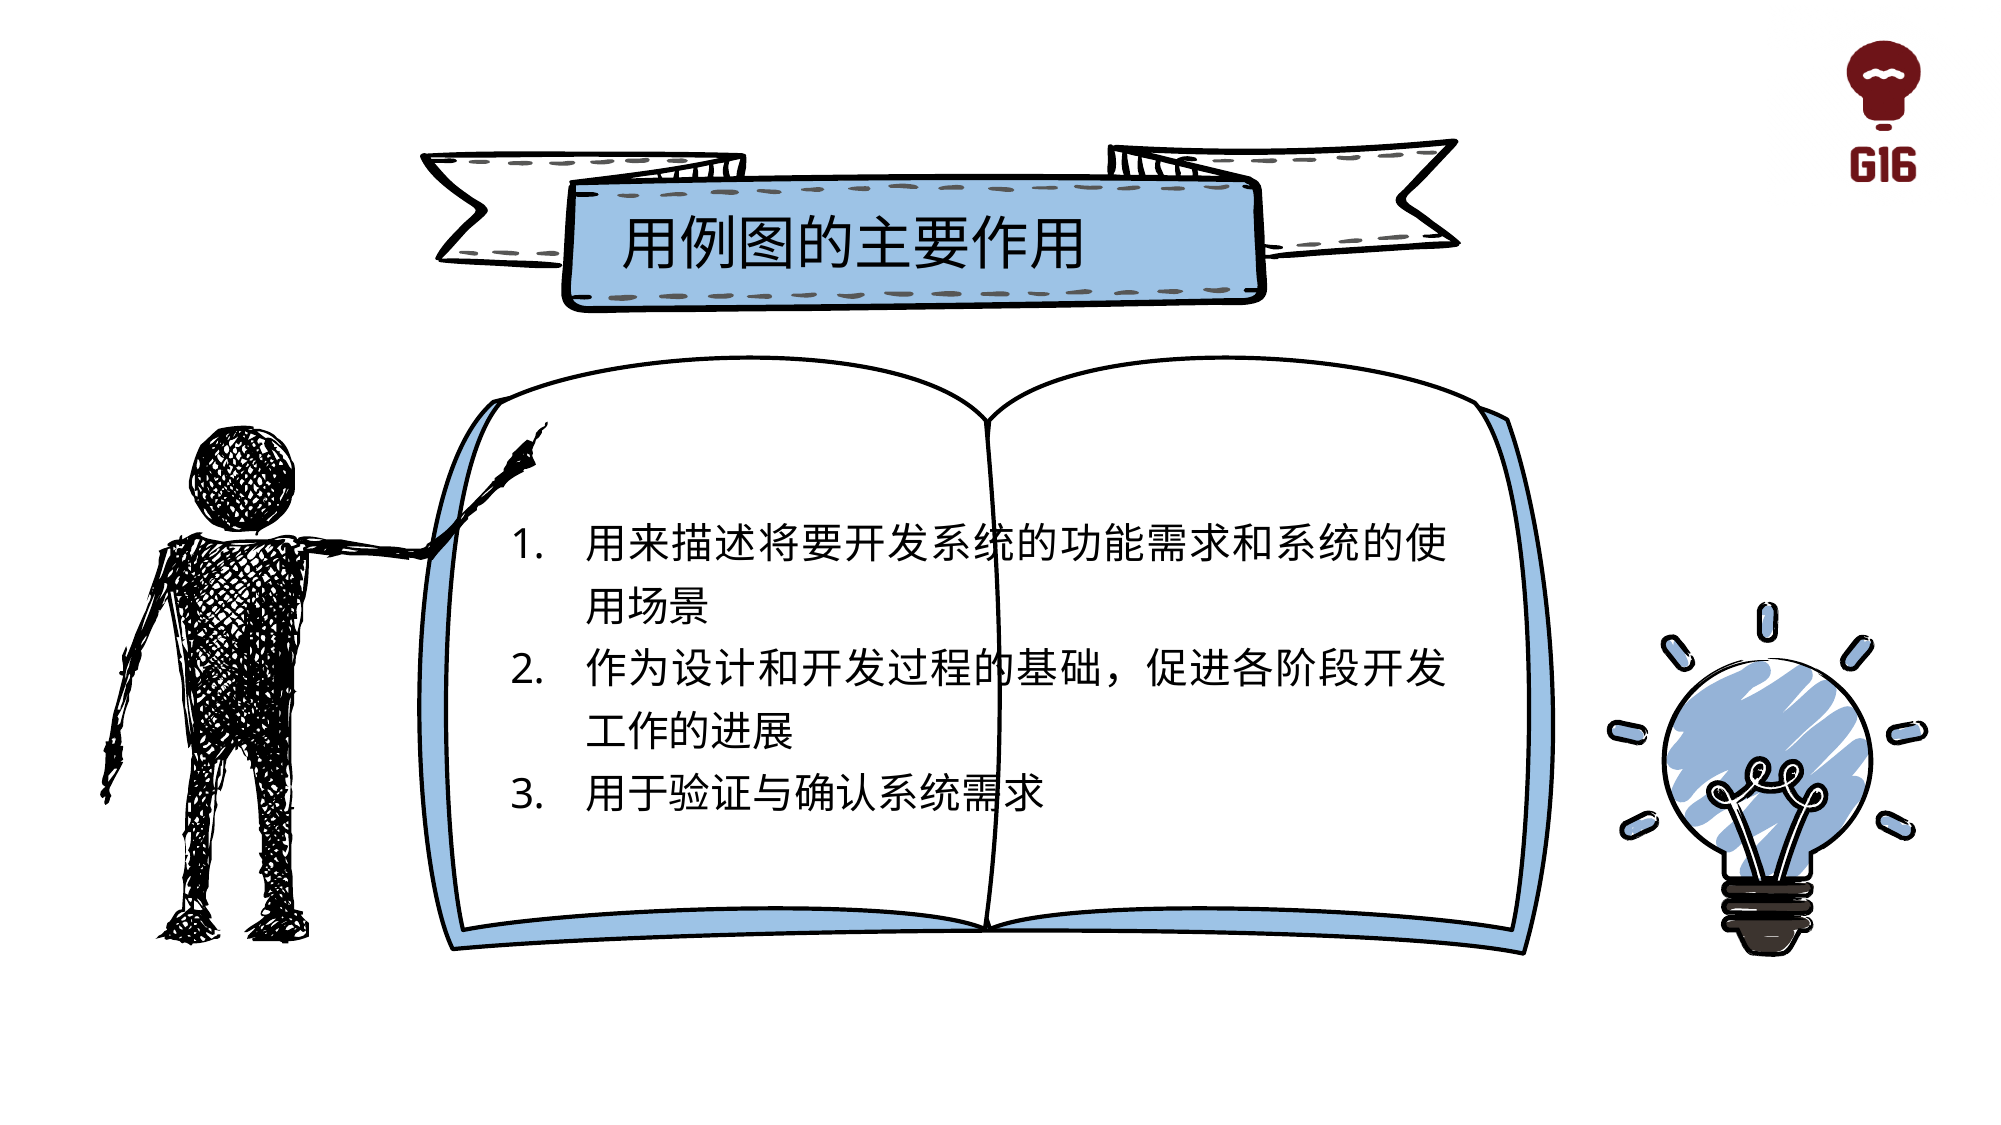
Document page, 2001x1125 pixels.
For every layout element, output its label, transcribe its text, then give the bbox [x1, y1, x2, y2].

text_box [475, 396, 507, 419]
text_box 用来描述将要开发系统的功能需求和系统的使用场景 作为设计和开发过程的基础，促进各阶段开发工作的进展 用于验证与确认系统需求 [553, 497, 1462, 825]
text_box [419, 137, 1463, 315]
picture [1767, 5, 2000, 206]
text_box [553, 406, 1556, 956]
text_box [553, 825, 998, 931]
text_box [486, 355, 995, 497]
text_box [96, 421, 548, 946]
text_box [1606, 601, 1929, 958]
text_box [988, 355, 1532, 933]
